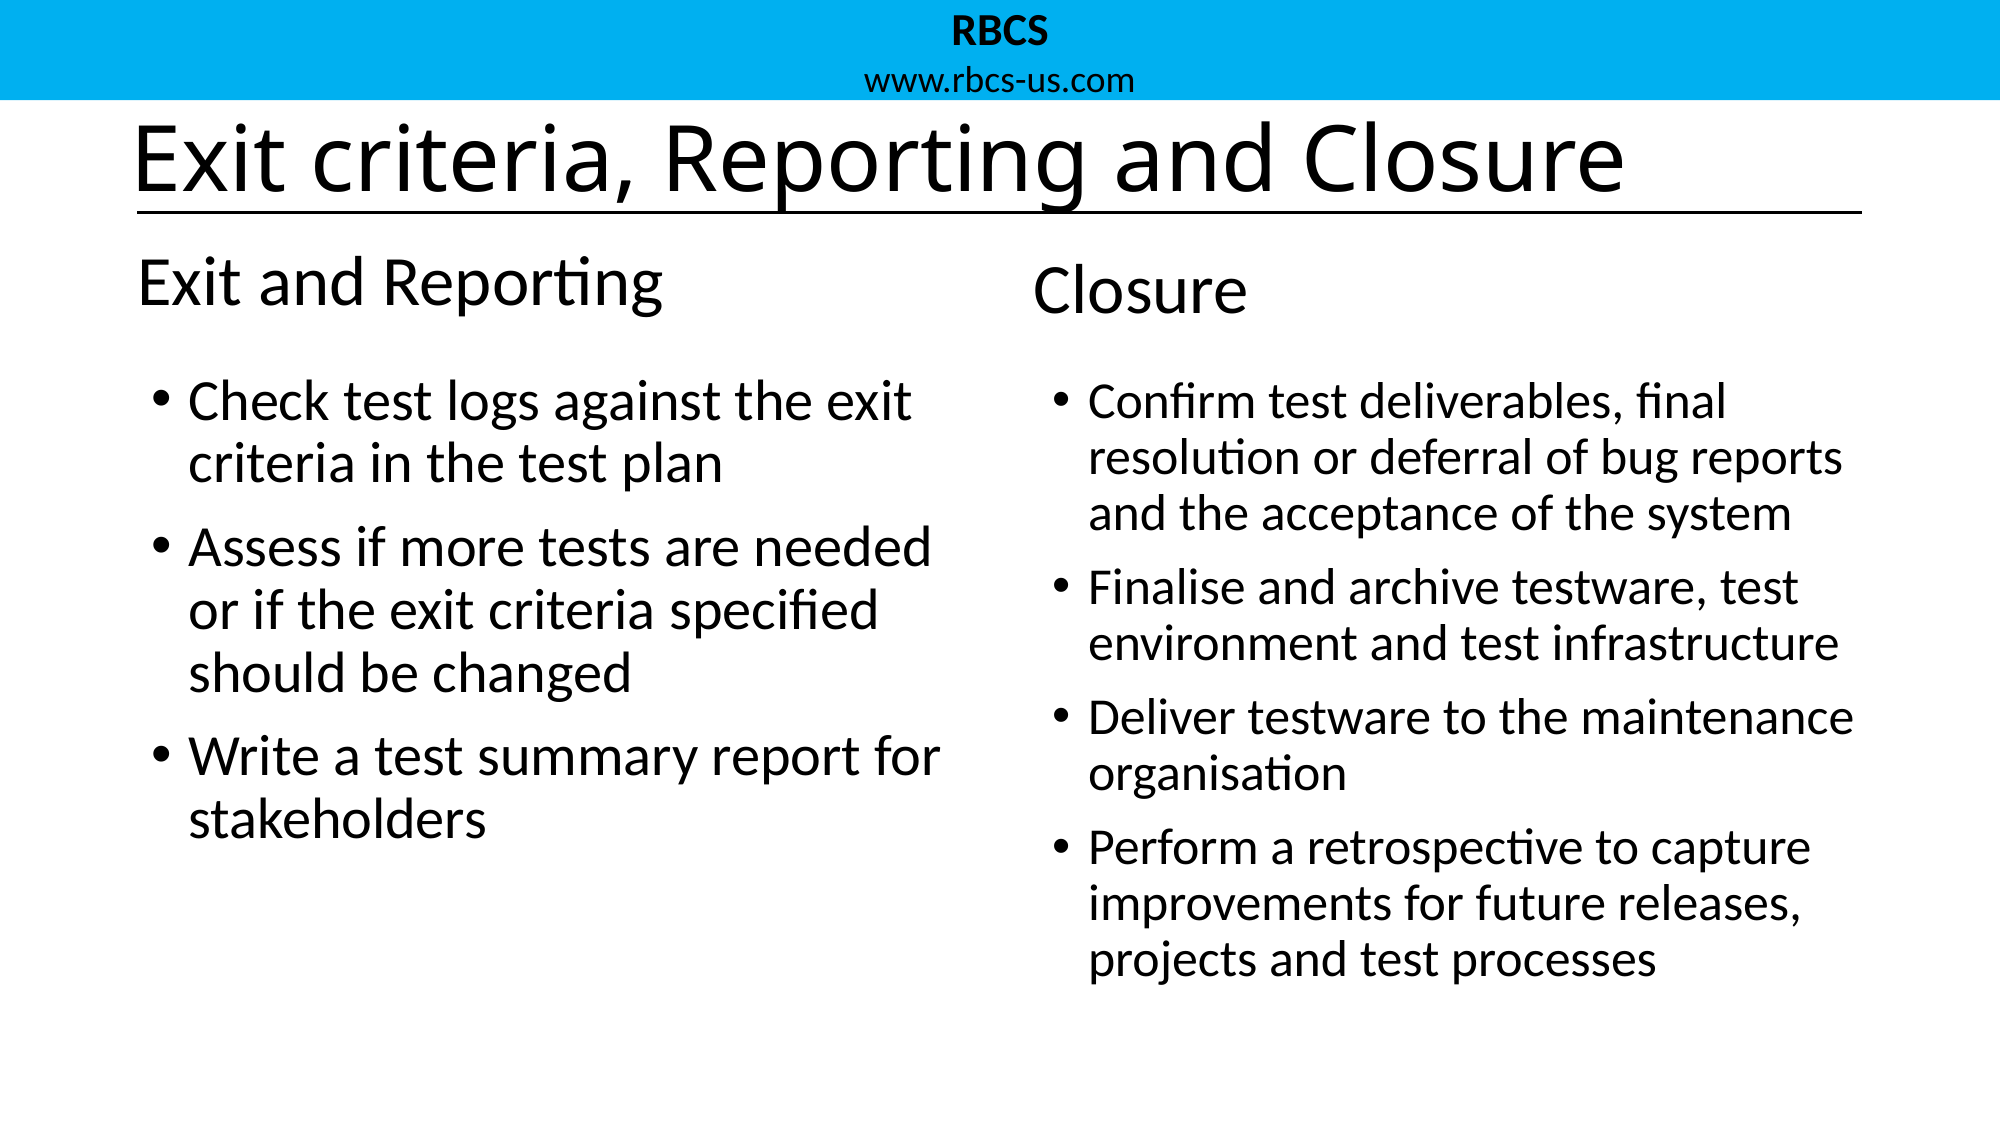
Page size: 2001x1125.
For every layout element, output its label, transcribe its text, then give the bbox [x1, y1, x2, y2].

text_box Exit and Reporting [137, 244, 984, 344]
text_box Closure [1019, 244, 1870, 344]
text_box Exit criteria, Reporting and Closure [130, 49, 1856, 267]
text_box Confirm test deliverables, final resolution or deferral of bug reports and the acceptance of the system Finalise and archive testware, test environment and test infrastructure Deliver testware to the maintenance organisation Perform a retrospective to capture improvements for future releases, projects and test processes [1037, 366, 1888, 1076]
text_box Check test logs against the exit criteria in the test plan Assess if more tests are needed or if the exit criteria specified should be changed Write a test summary report for stakeholders [136, 362, 983, 1072]
